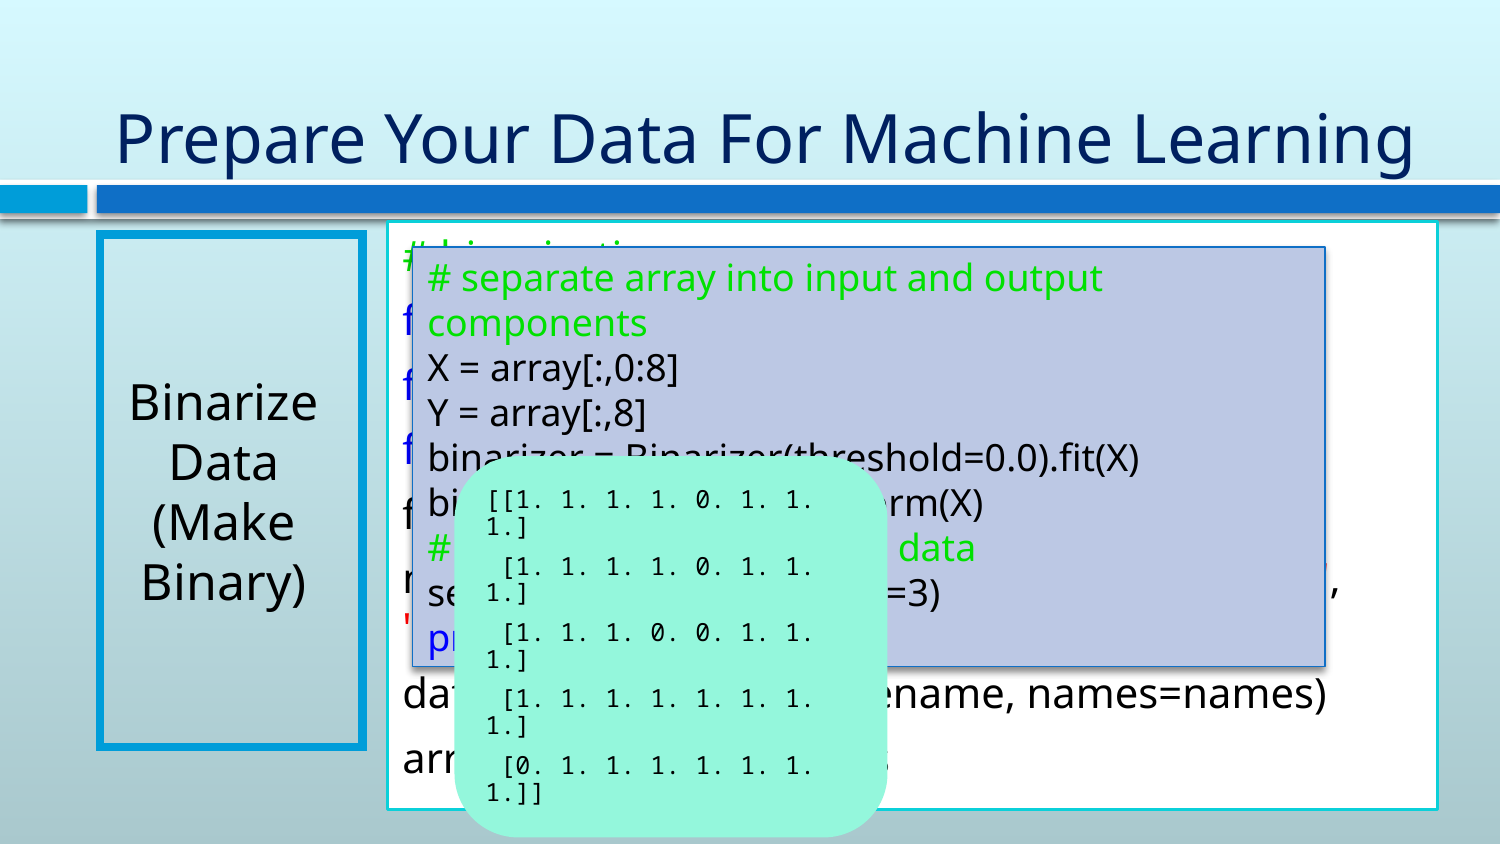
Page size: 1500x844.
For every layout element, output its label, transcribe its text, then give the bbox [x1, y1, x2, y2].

title Prepare Your Data For Machine Learning [99, 19, 1438, 185]
list # binarization from sklearn.preprocessing import Binarizer from pandas import read_csv from numpy import set_printoptions filename = 'pima-indians-diabetes.data.csv' names = ['preg', 'plas', 'pres', 'skin', 'test', 'mass', 'pedi', 'age', 'class'] dataframe = read_csv(filename, names=names) array = dataframe.values [386, 220, 1439, 811]
text_box [[1. 1. 1. 1. 0. 1. 1. 1.] [1. 1. 1. 1. 0. 1. 1. 1.] [1. 1. 1. 0. 0. 1. 1. 1.] [1. 1. 1. 1. 1. 1. 1. 1.] [0. 1. 1. 1. 1. 1. 1. 1.]] [454, 456, 888, 838]
list Binarize Data (Make Binary) [96, 230, 367, 751]
text_box # separate array into input and output components X = array[:,0:8] Y = array[:,8] binarizer = Binarizer(threshold=0.0).fit(X) binaryX = binarizer.transform(X) # summarize transformed data set_printoptions(precision=3) print(binaryX[0:5,:]) [412, 246, 1326, 667]
